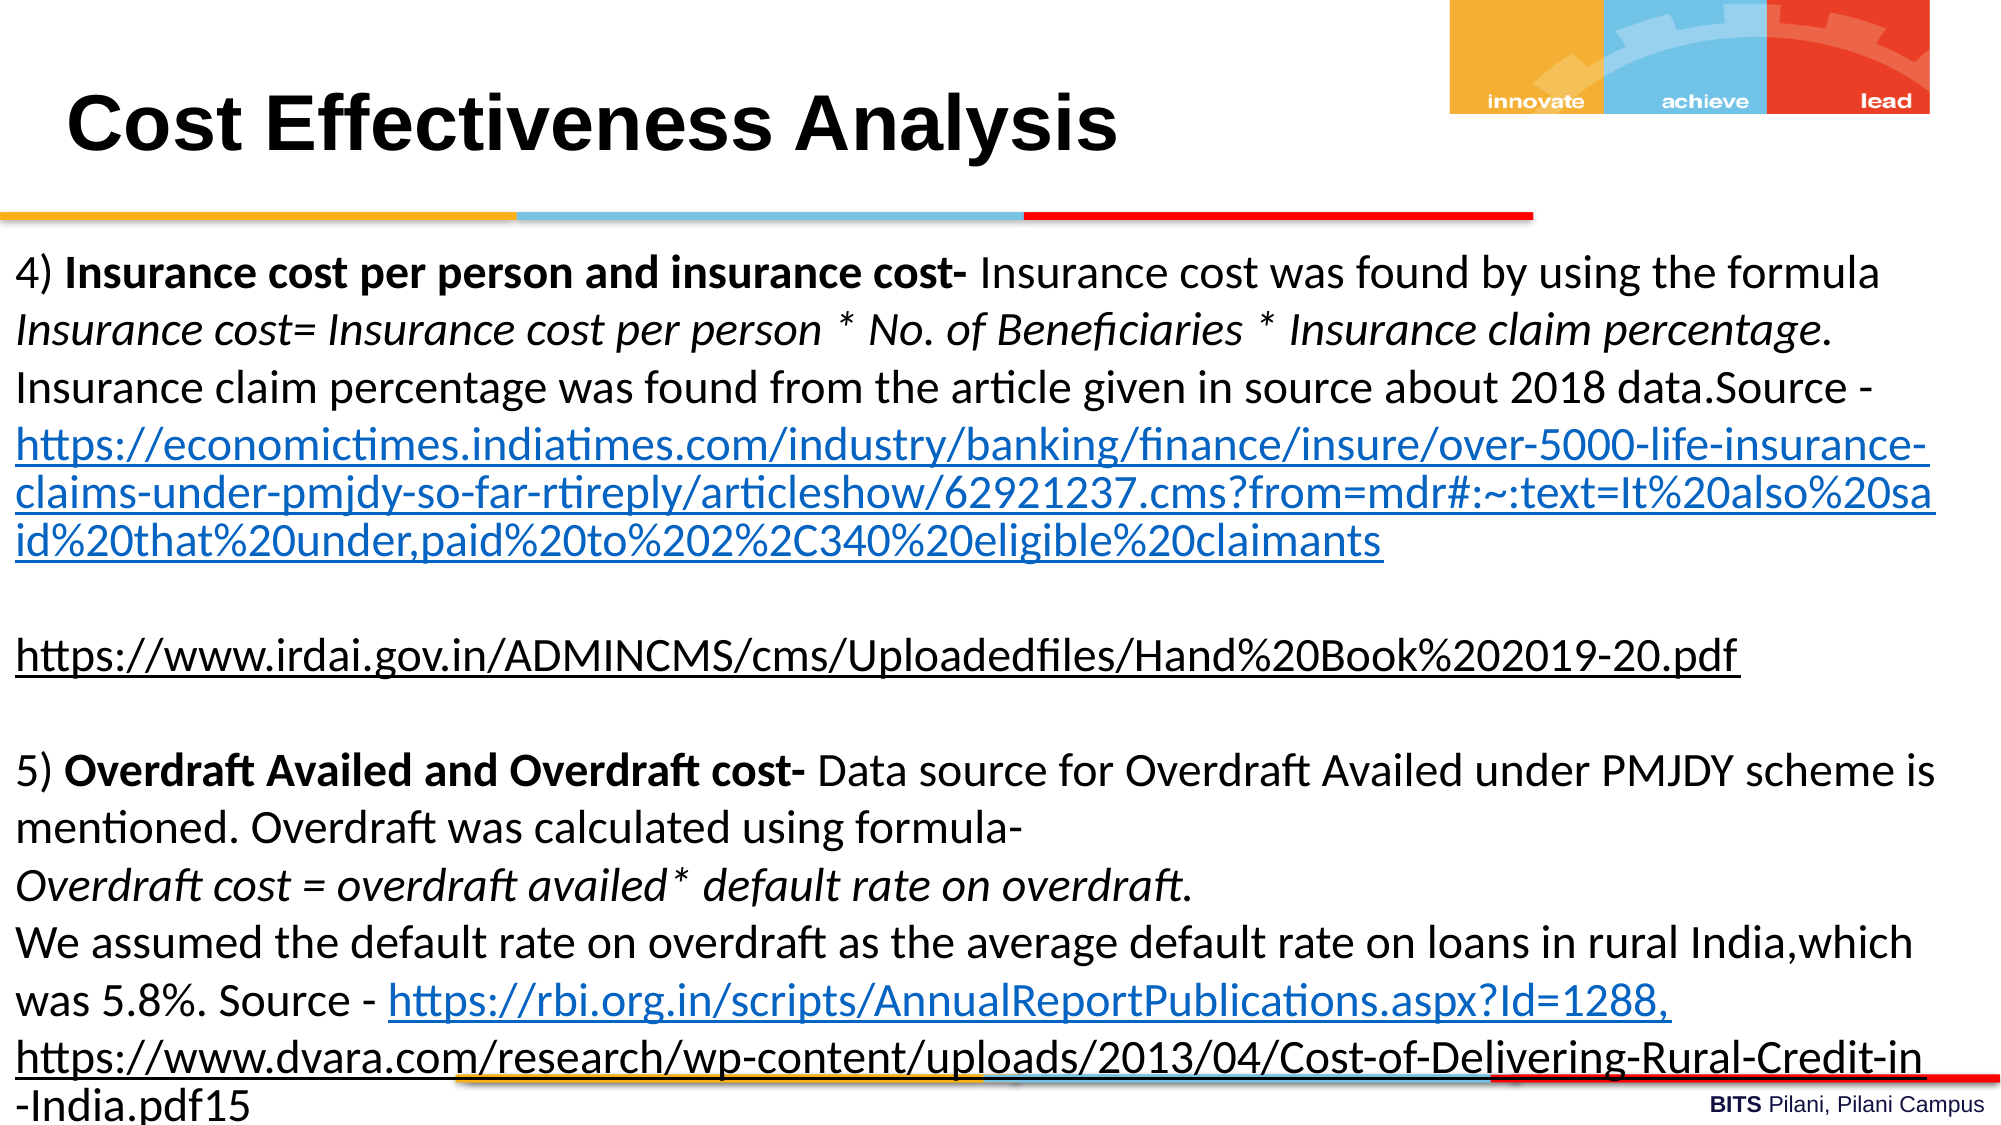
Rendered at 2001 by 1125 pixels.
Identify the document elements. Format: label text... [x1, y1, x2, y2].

list Cost Effectiveness Analysis [66, 24, 1450, 213]
picture [1449, 0, 1930, 114]
text_box 4) Insurance cost per person and insurance cost- Insurance cost was found by using the formula Insurance cost= Insurance cost per person * No. of Beneficiaries * Insurance claim percentage. Insurance claim percentage was found from the article given in source about 2018 data.Source - https://economictimes.indiatimes.com/industry/banking/finance/insure/over-5000-life-insurance-claims-under-pmjdy-so-far-rtireply/articleshow/62921237.cms?from=mdr#:~:text=It%20also%20said%20that%20under,paid%20to%202%2C340%20eligible%20claimants https://www.irdai.gov.in/ADMINCMS/cms/Uploadedfiles/Hand%20Book%202019-20.pdf 5) Overdraft Availed and Overdraft cost- Data source for Overdraft Availed under PMJDY scheme is mentioned. Overdraft was calculated using formula- Overdraft cost = overdraft availed* default rate on overdraft. We assumed the default rate on overdraft as the average default rate on loans in rural India,which was 5.8%. Source - https://rbi.org.in/scripts/AnnualReportPublications.aspx?Id=1288, https://www.dvara.com/research/wp-content/uploads/2013/04/Cost-of-Delivering-Rural-Credit-in-India.pdf15 [0, 225, 1957, 1105]
